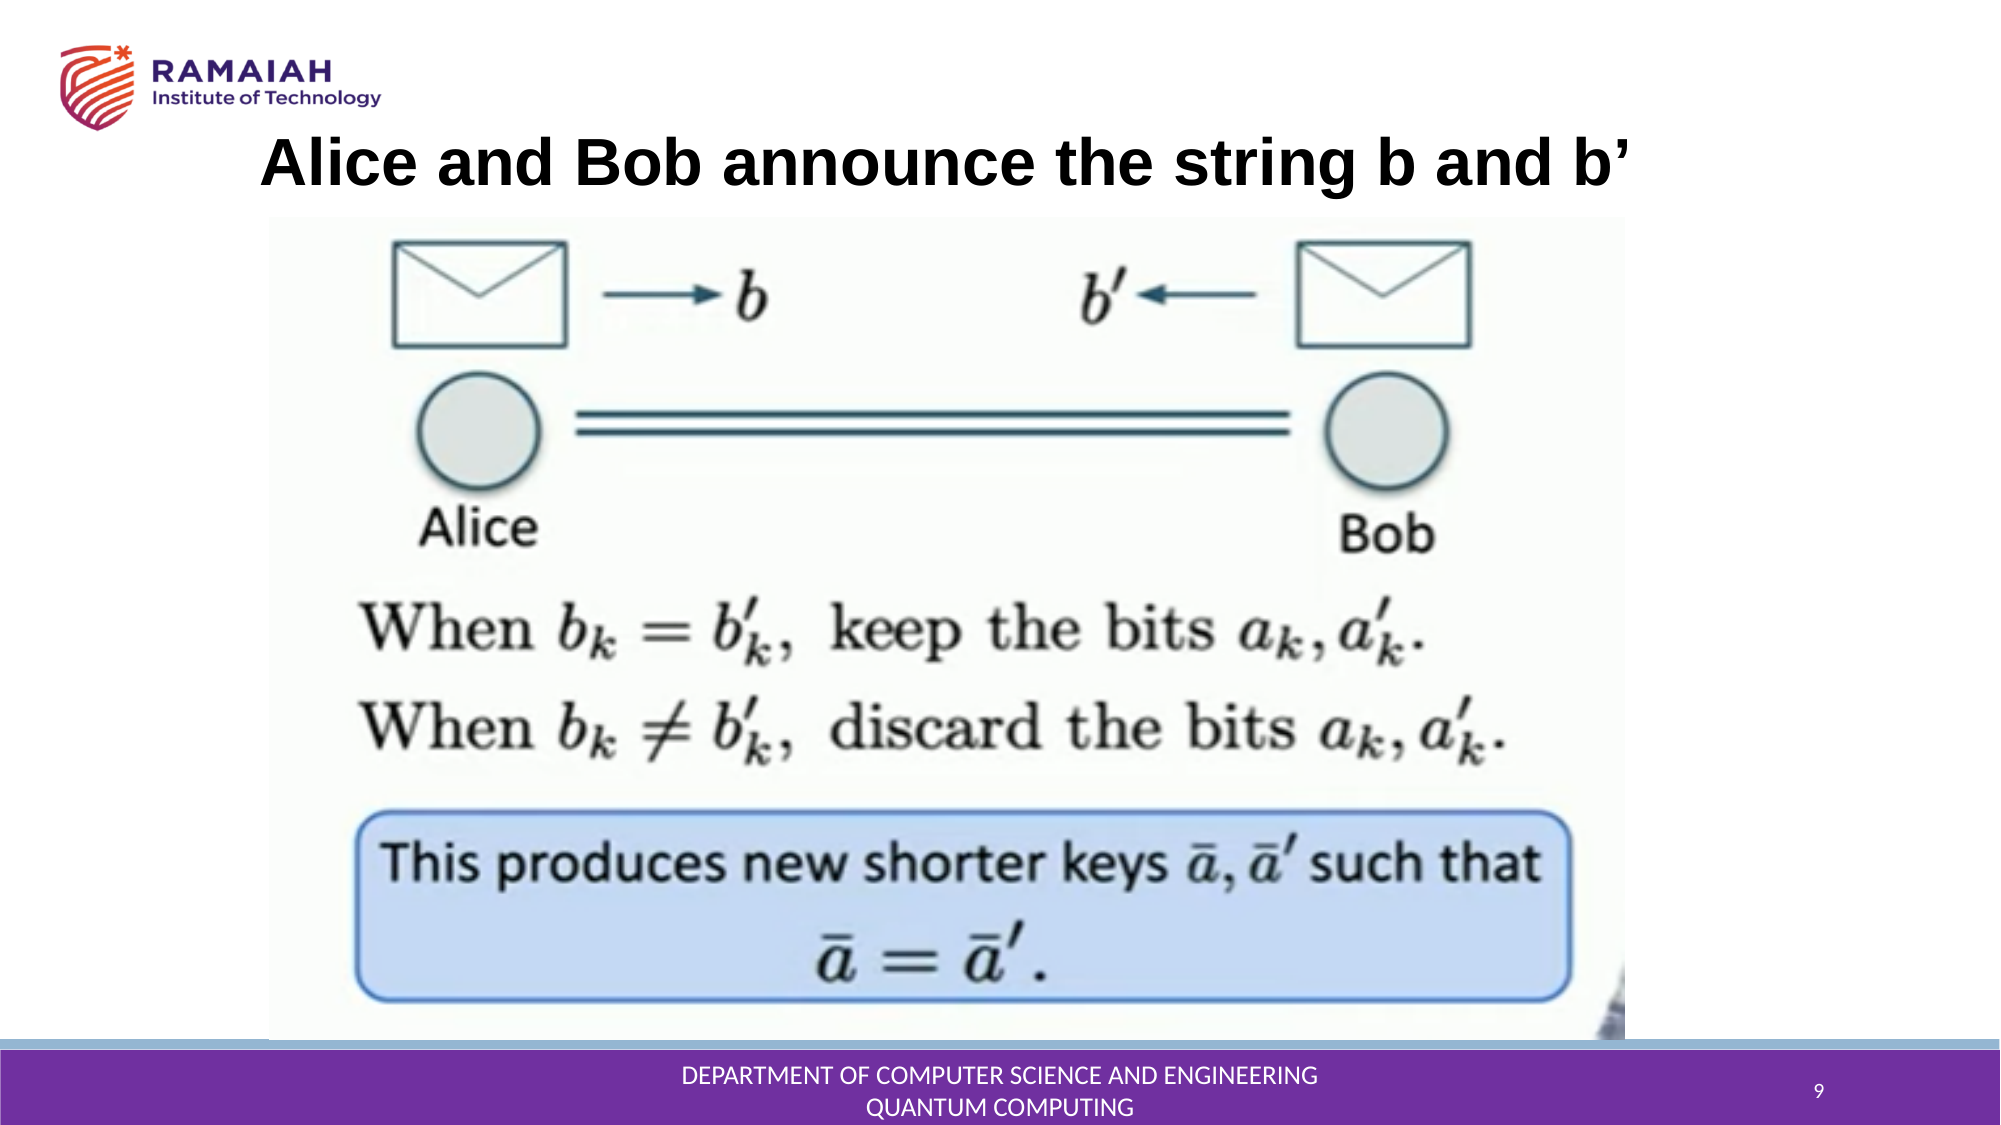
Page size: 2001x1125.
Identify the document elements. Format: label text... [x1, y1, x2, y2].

picture [22, 0, 423, 161]
footer DEPARTMENT OF COMPUTER SCIENCE AND ENGINEERING QUANTUM COMPUTING [604, 1059, 1396, 1120]
picture [269, 216, 1625, 1041]
slide_number 9 [1624, 1059, 1840, 1120]
text_box Alice and Bob announce the string b and b’ [244, 111, 1649, 207]
